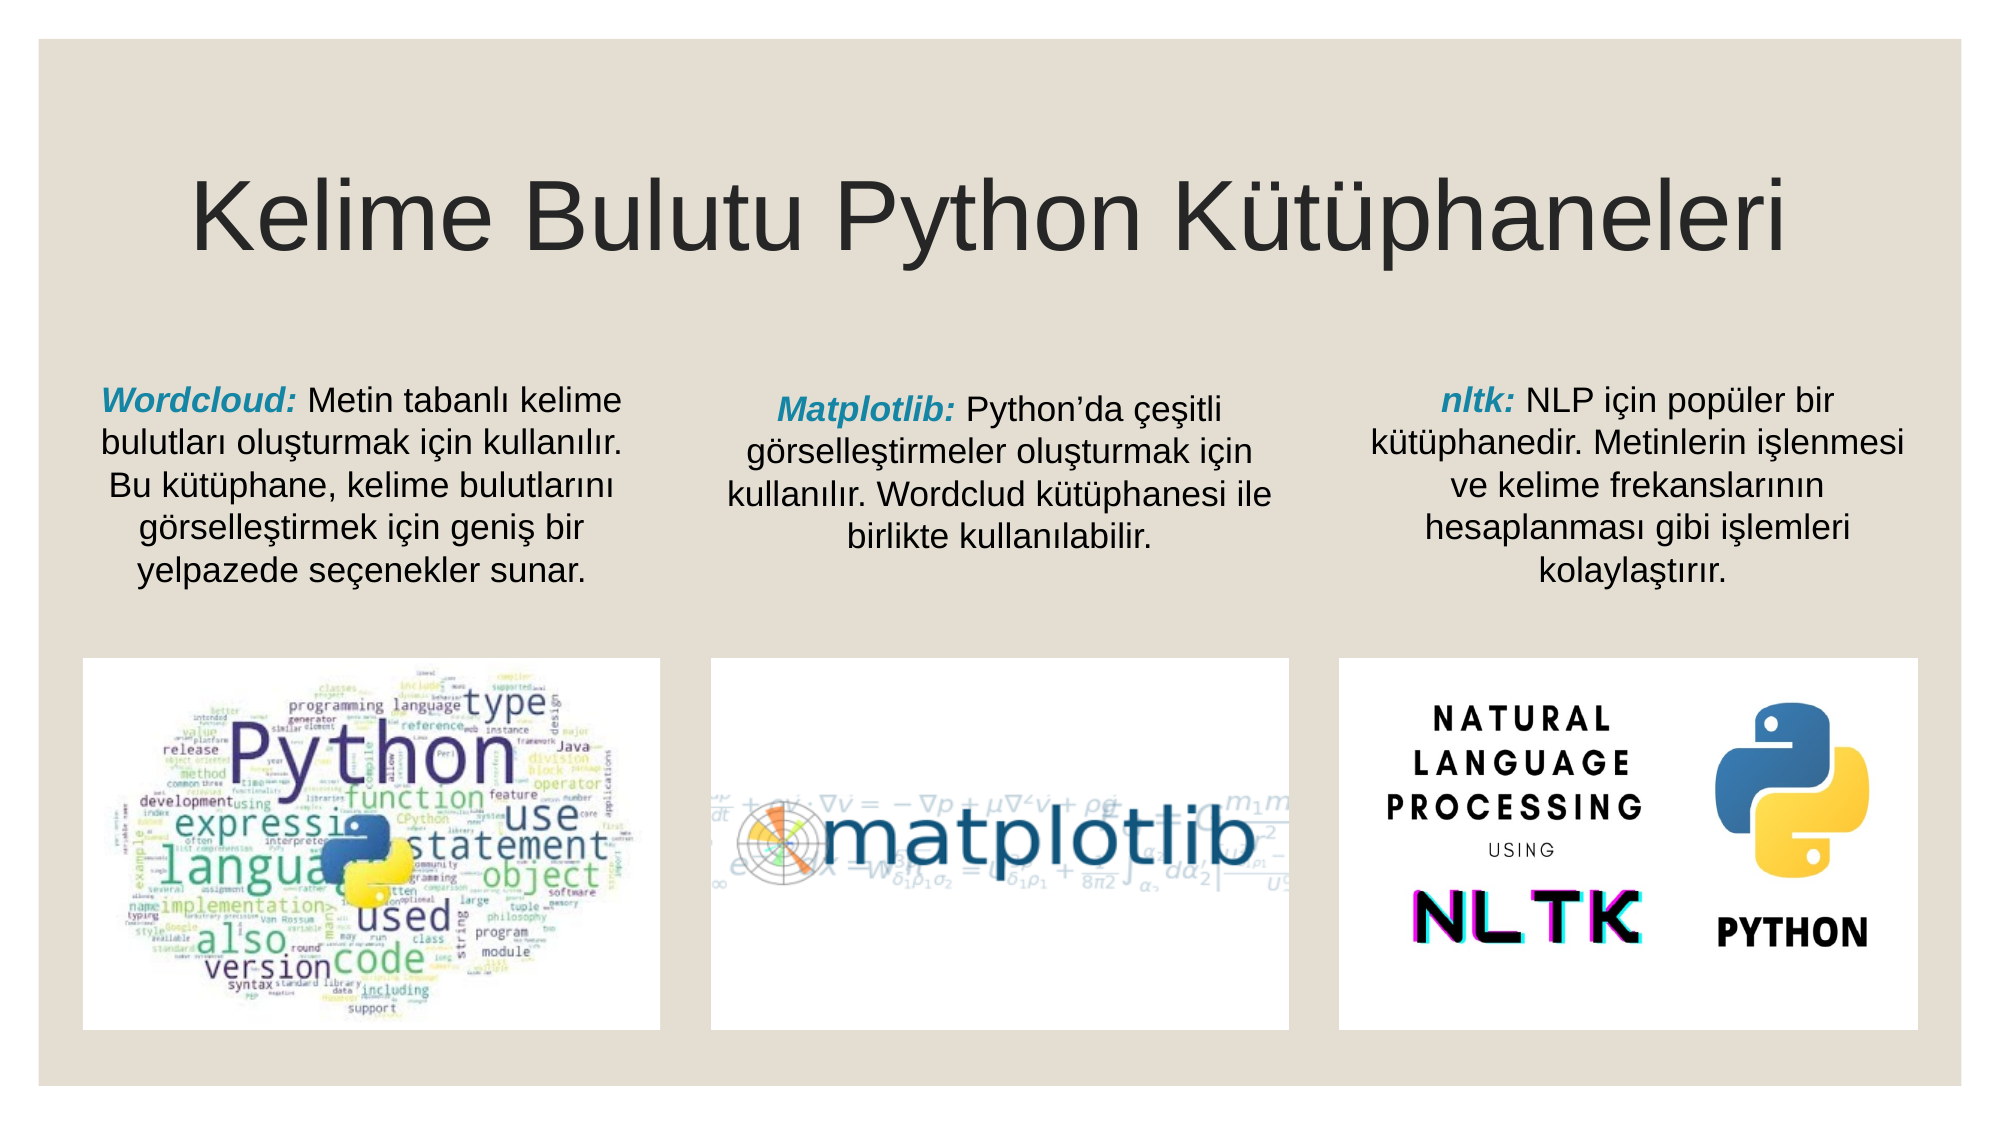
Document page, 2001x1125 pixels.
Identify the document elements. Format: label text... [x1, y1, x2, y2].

title Kelime Bulutu Python Kütüphaneleri [174, 105, 1825, 331]
picture [82, 658, 661, 1030]
text_box nltk: NLP için popüler bir kütüphanedir. Metinlerin işlenmesi ve kelime frekanslarının hesaplanması gibi işlemleri kolaylaştırır. [1349, 369, 1927, 595]
text_box Matplotlib: Python’da çeşitli görselleştirmeler oluşturmak için kullanılır. Wordclud kütüphanesi ile birlikte kullanılabilir. [711, 378, 1289, 603]
picture [711, 658, 1289, 1030]
picture [1339, 658, 1918, 1030]
list Wordcloud: Metin tabanlı kelime bulutları oluşturmak için kullanılır. Bu kütüphane, kelime bulutlarını görselleştirmek için geniş bir yelpazede seçenekler sunar. [73, 369, 651, 612]
